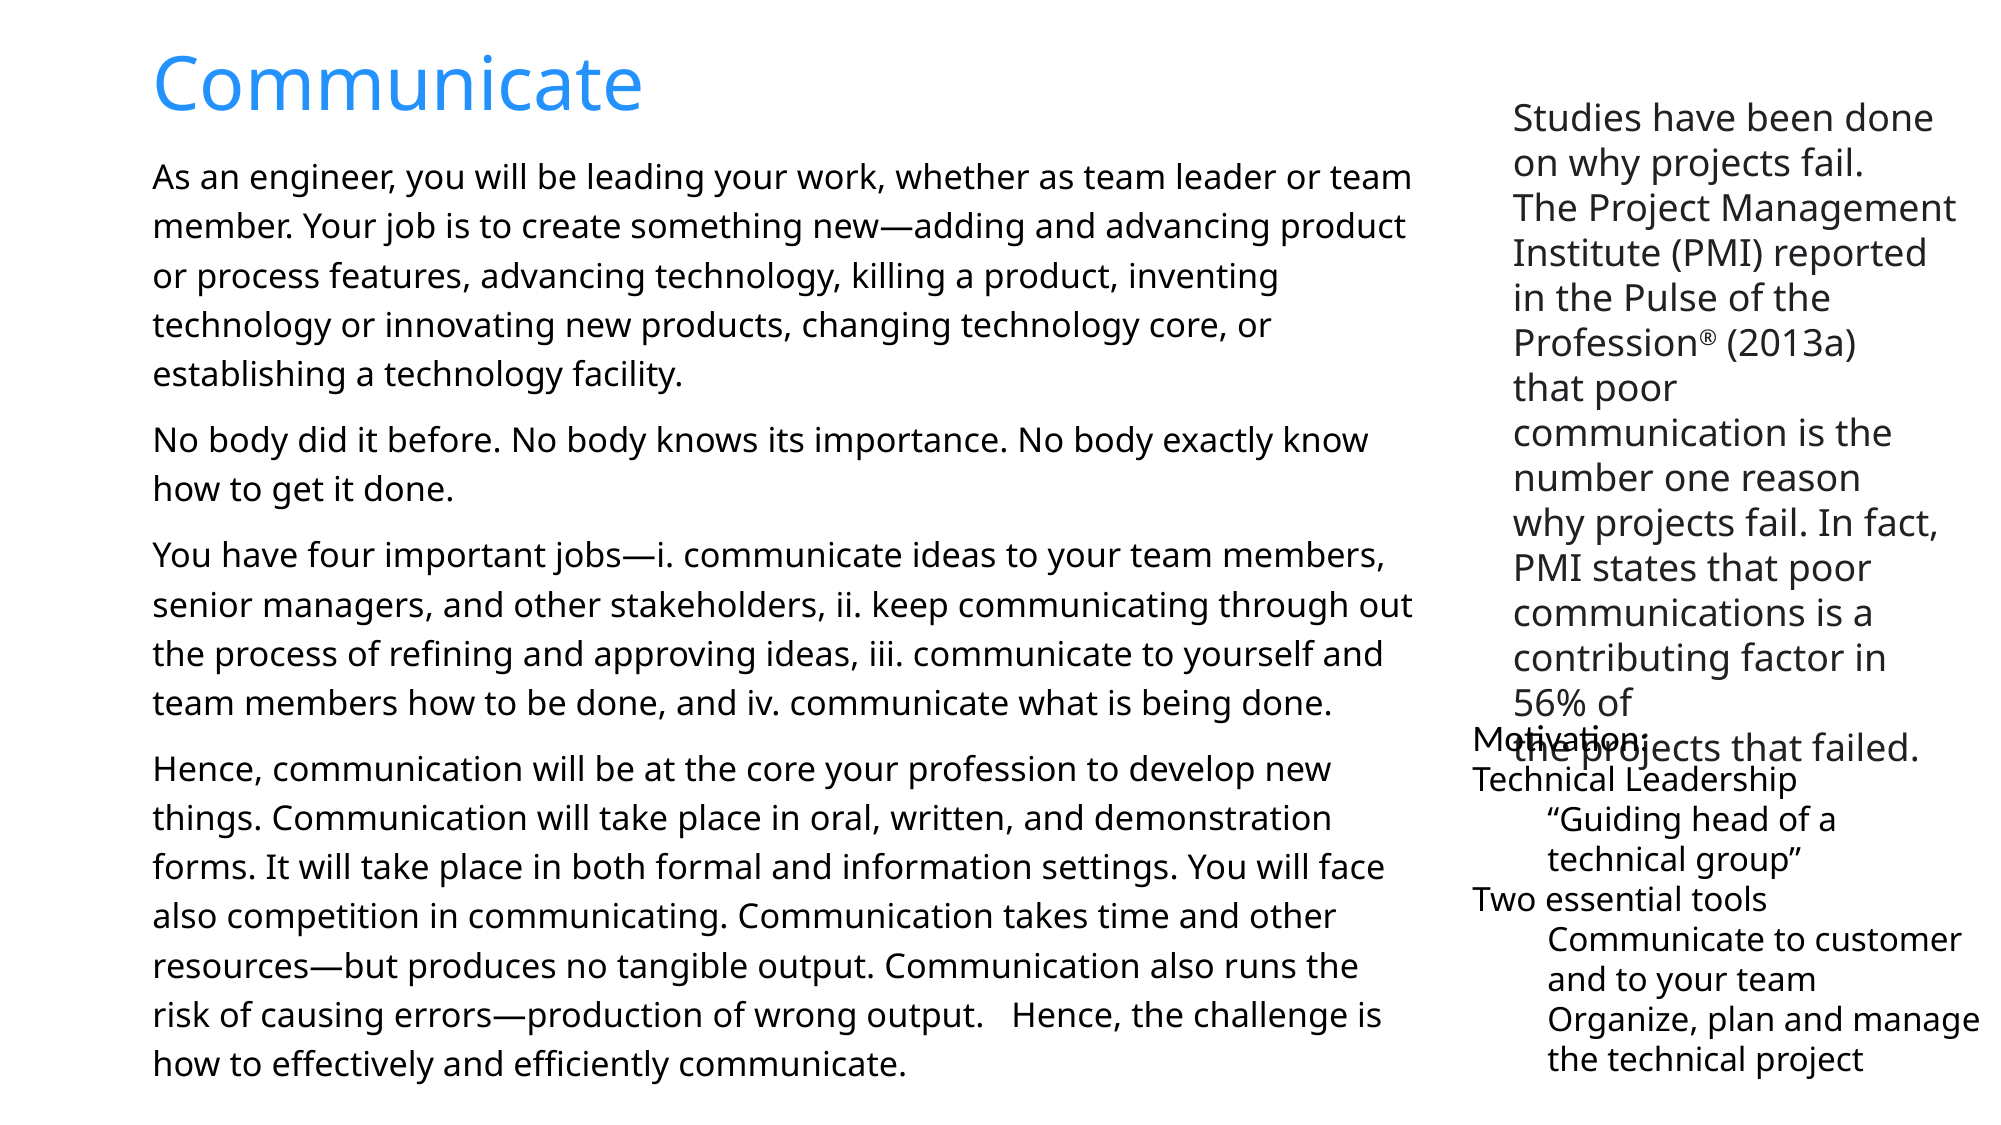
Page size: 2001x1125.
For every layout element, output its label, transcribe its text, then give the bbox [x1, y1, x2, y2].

list As an engineer, you will be leading your work, whether as team leader or team member. Your job is to create something new—adding and advancing product or process features, advancing technology, killing a product, inventing technology or innovating new products, changing technology core, or establishing a technology facility. No body did it before. No body knows its importance. No body exactly know how to get it done. You have four important jobs—i. communicate ideas to your team members, senior managers, and other stakeholders, ii. keep communicating through out the process of refining and approving ideas, iii. communicate to yourself and team members how to be done, and iv. communicate what is being done. Hence, communication will be at the core your profession to develop new things. Communication will take place in oral, written, and demonstration forms. It will take place in both formal and information settings. You will face also competition in communicating. Communication takes time and other resources—but produces no tangible output. Communication also runs the risk of causing errors—production of wrong output. Hence, the challenge is how to effectively and efficiently communicate. [137, 140, 1433, 1125]
title Communicate [137, 32, 1863, 141]
text_box Studies have been done on why projects fail. The Project Management Institute (PMI) reported in the Pulse of the Profession® (2013a) that poor communication is the number one reason why projects fail. In fact, PMI states that poor communications is a contributing factor in 56% of the projects that failed. [1498, 86, 1973, 706]
text_box Motivation: Technical Leadership “Guiding head of a technical group” Two essential tools Communicate to customer and to your team Organize, plan and manage the technical project [1457, 706, 1999, 1086]
